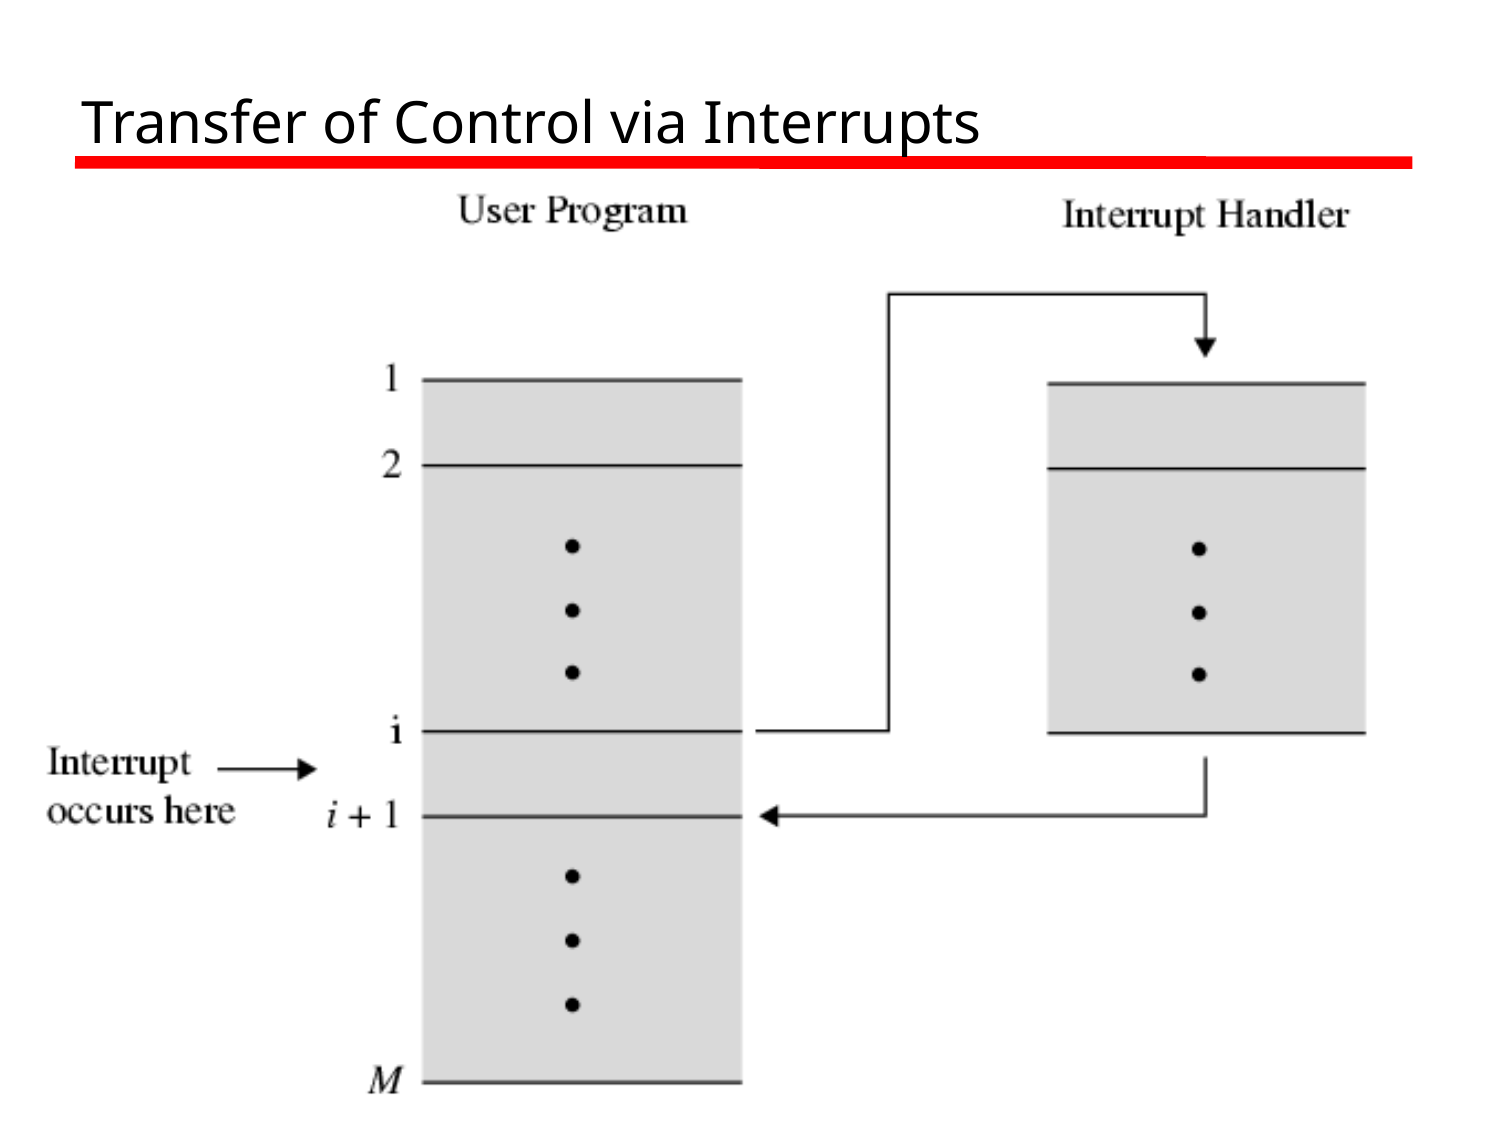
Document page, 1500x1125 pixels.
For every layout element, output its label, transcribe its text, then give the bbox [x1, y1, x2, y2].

title Transfer of Control via Interrupts [66, 24, 1413, 163]
picture [40, 183, 1374, 1118]
